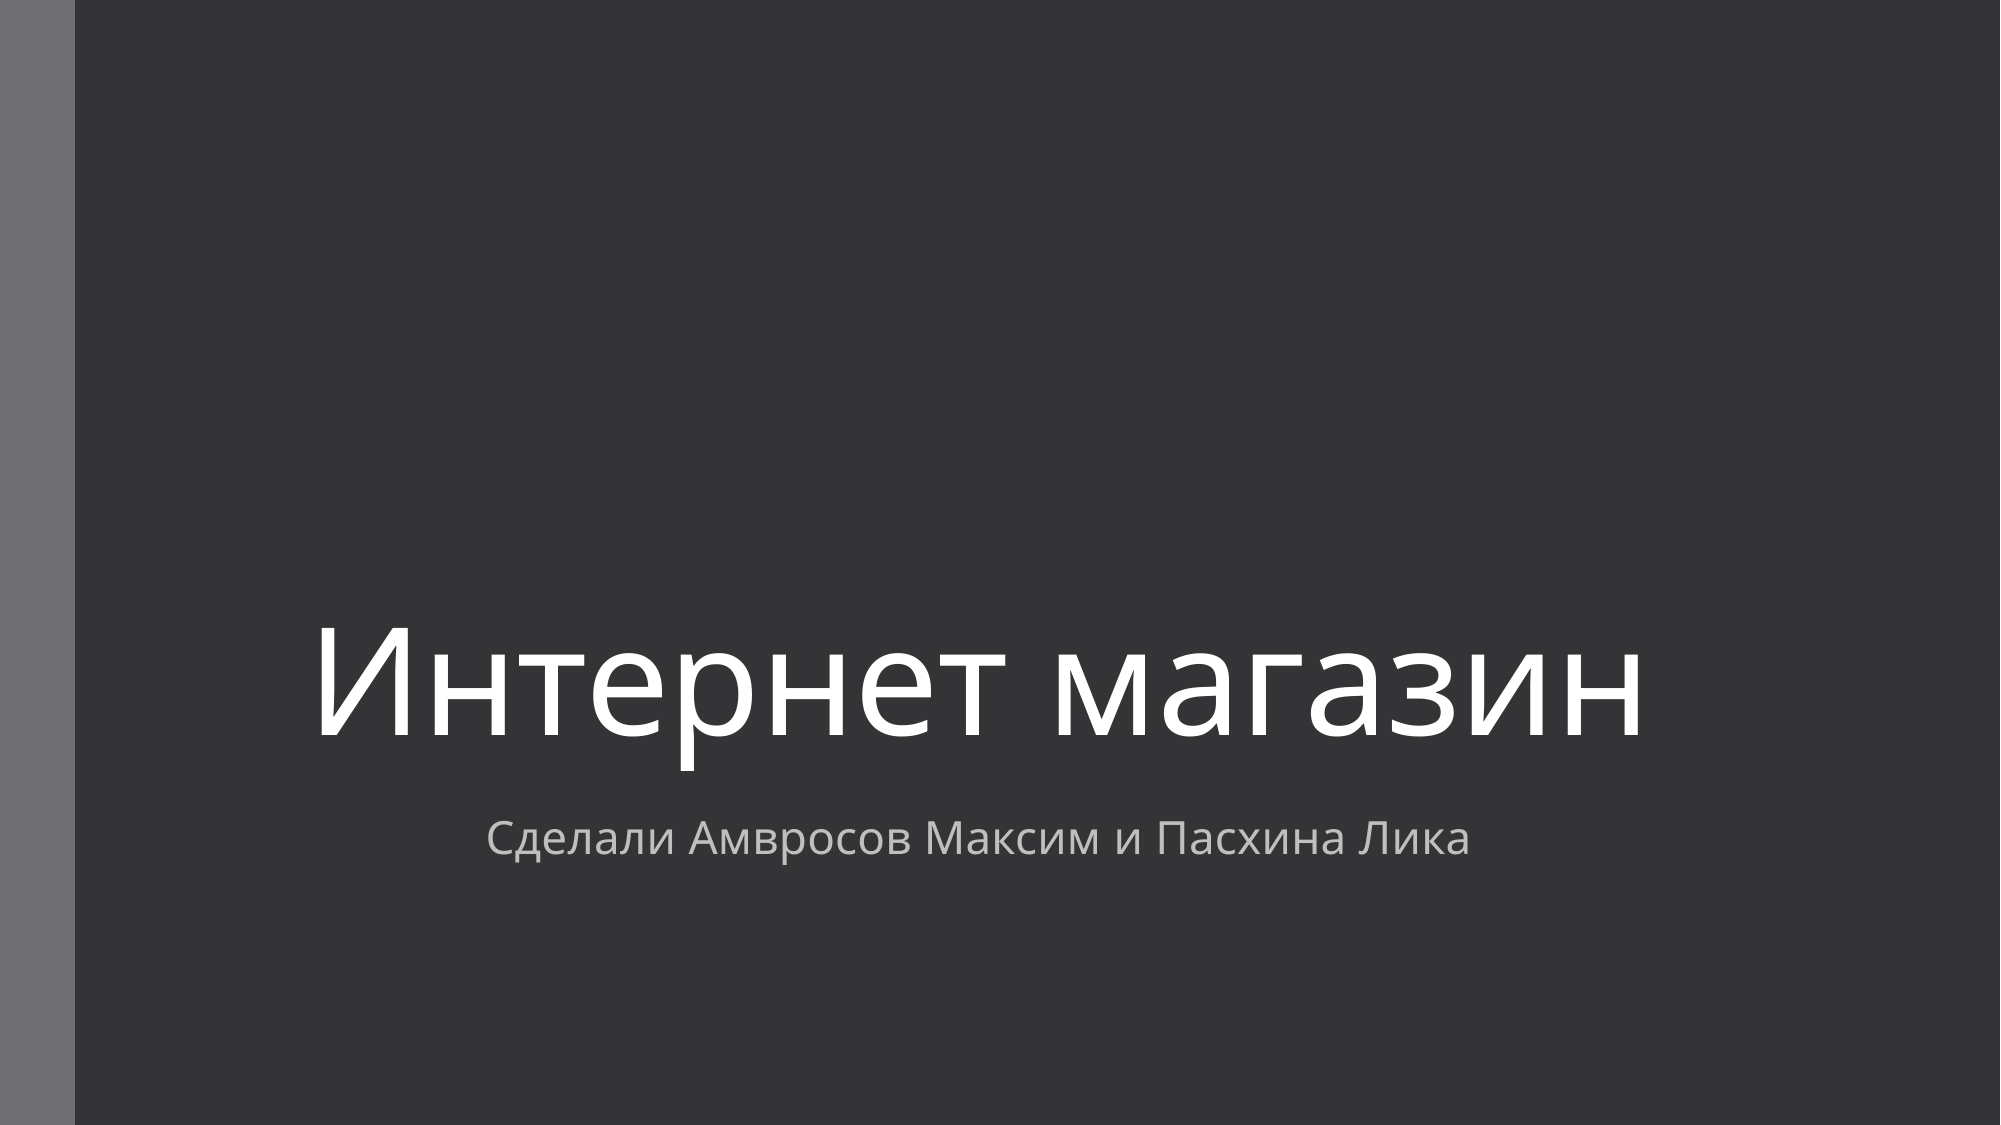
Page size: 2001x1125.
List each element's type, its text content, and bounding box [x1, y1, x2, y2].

subtitle Сделали Амвросов Максим и Пасхина Лика [206, 805, 1752, 1083]
title Интернет магазин [206, 110, 1752, 774]
